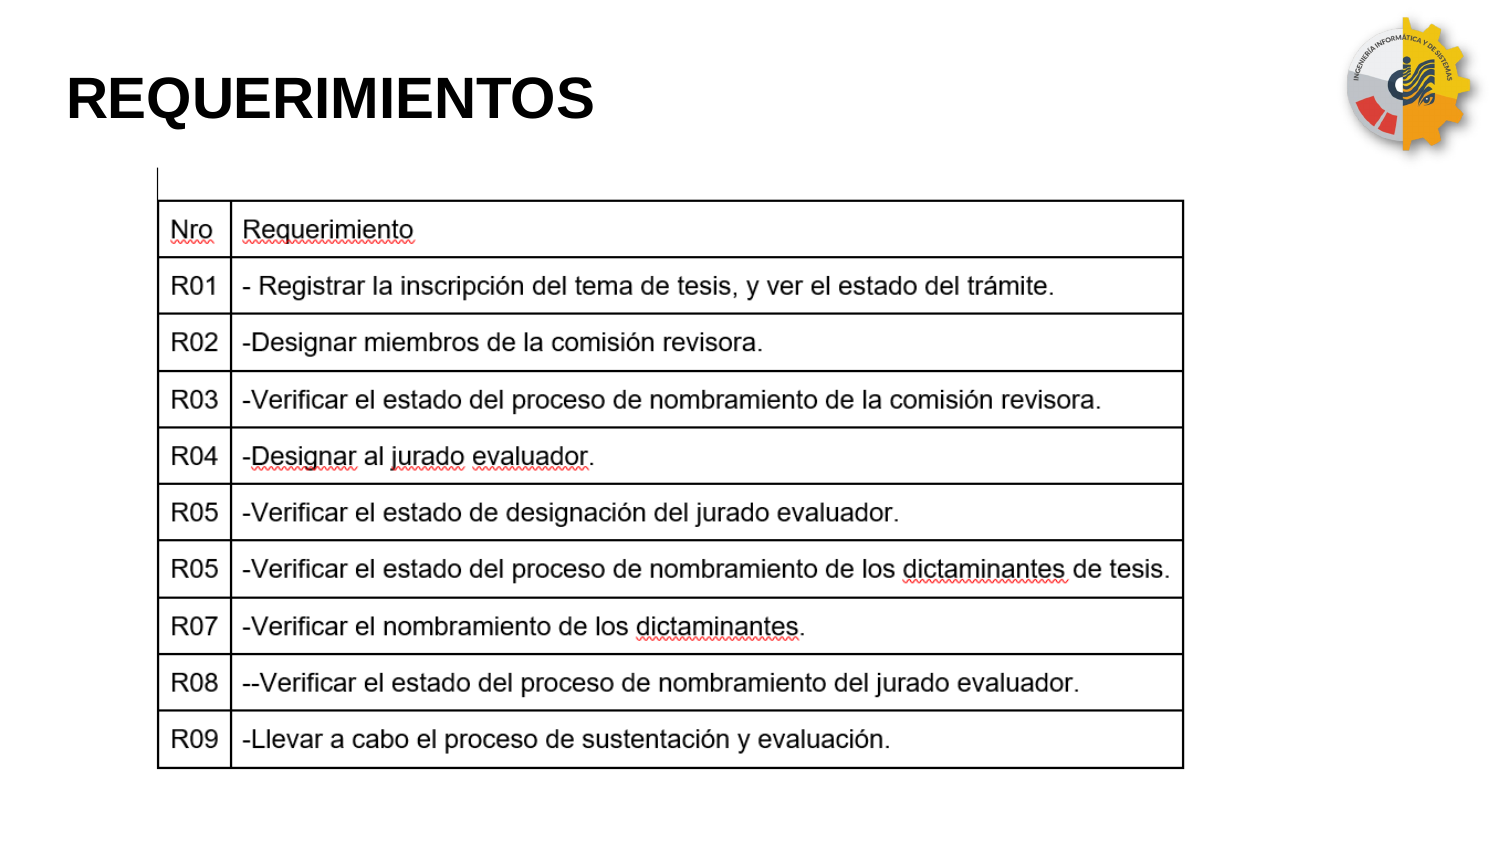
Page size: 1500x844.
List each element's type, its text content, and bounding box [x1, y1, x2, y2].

picture [1315, 0, 1500, 185]
picture [115, 150, 1234, 810]
title REQUERIMIENTOS [51, 45, 1310, 140]
